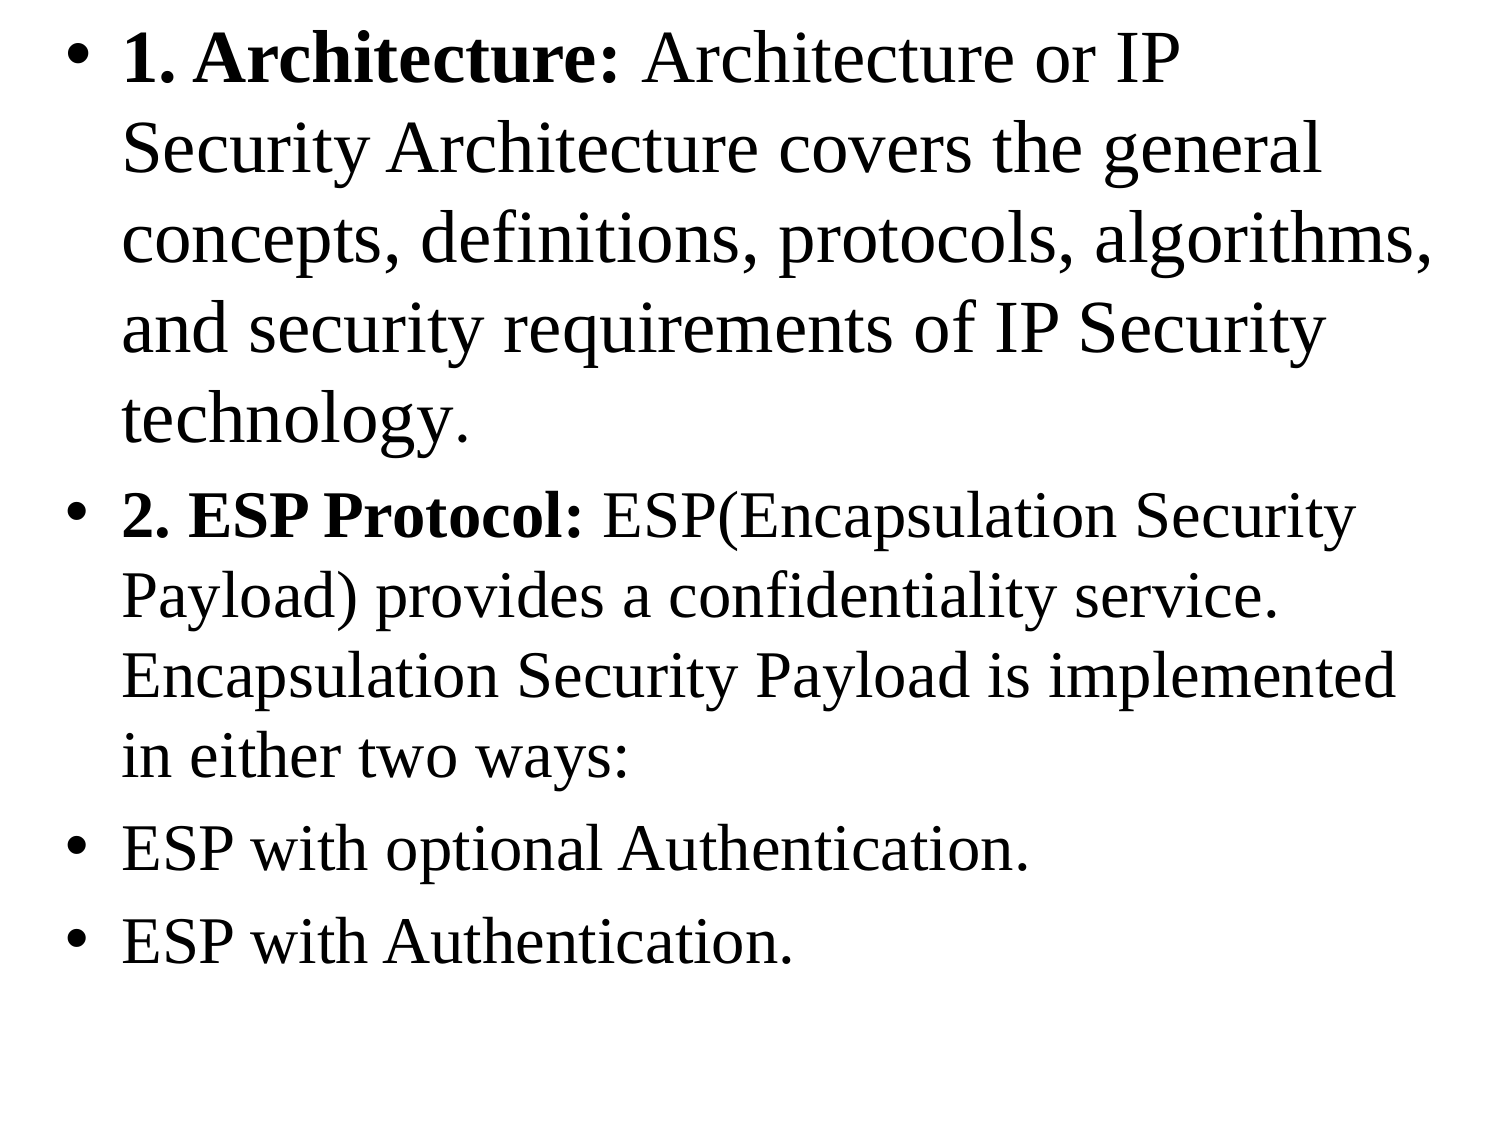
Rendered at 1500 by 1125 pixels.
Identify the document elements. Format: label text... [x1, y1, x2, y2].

list 1. Architecture: Architecture or IP Security Architecture covers the general concepts, definitions, protocols, algorithms, and security requirements of IP Security technology. 2. ESP Protocol: ESP(Encapsulation Security Payload) provides a confidentiality service. Encapsulation Security Payload is implemented in either two ways: ESP with optional Authentication. ESP with Authentication. [50, 0, 1450, 1125]
